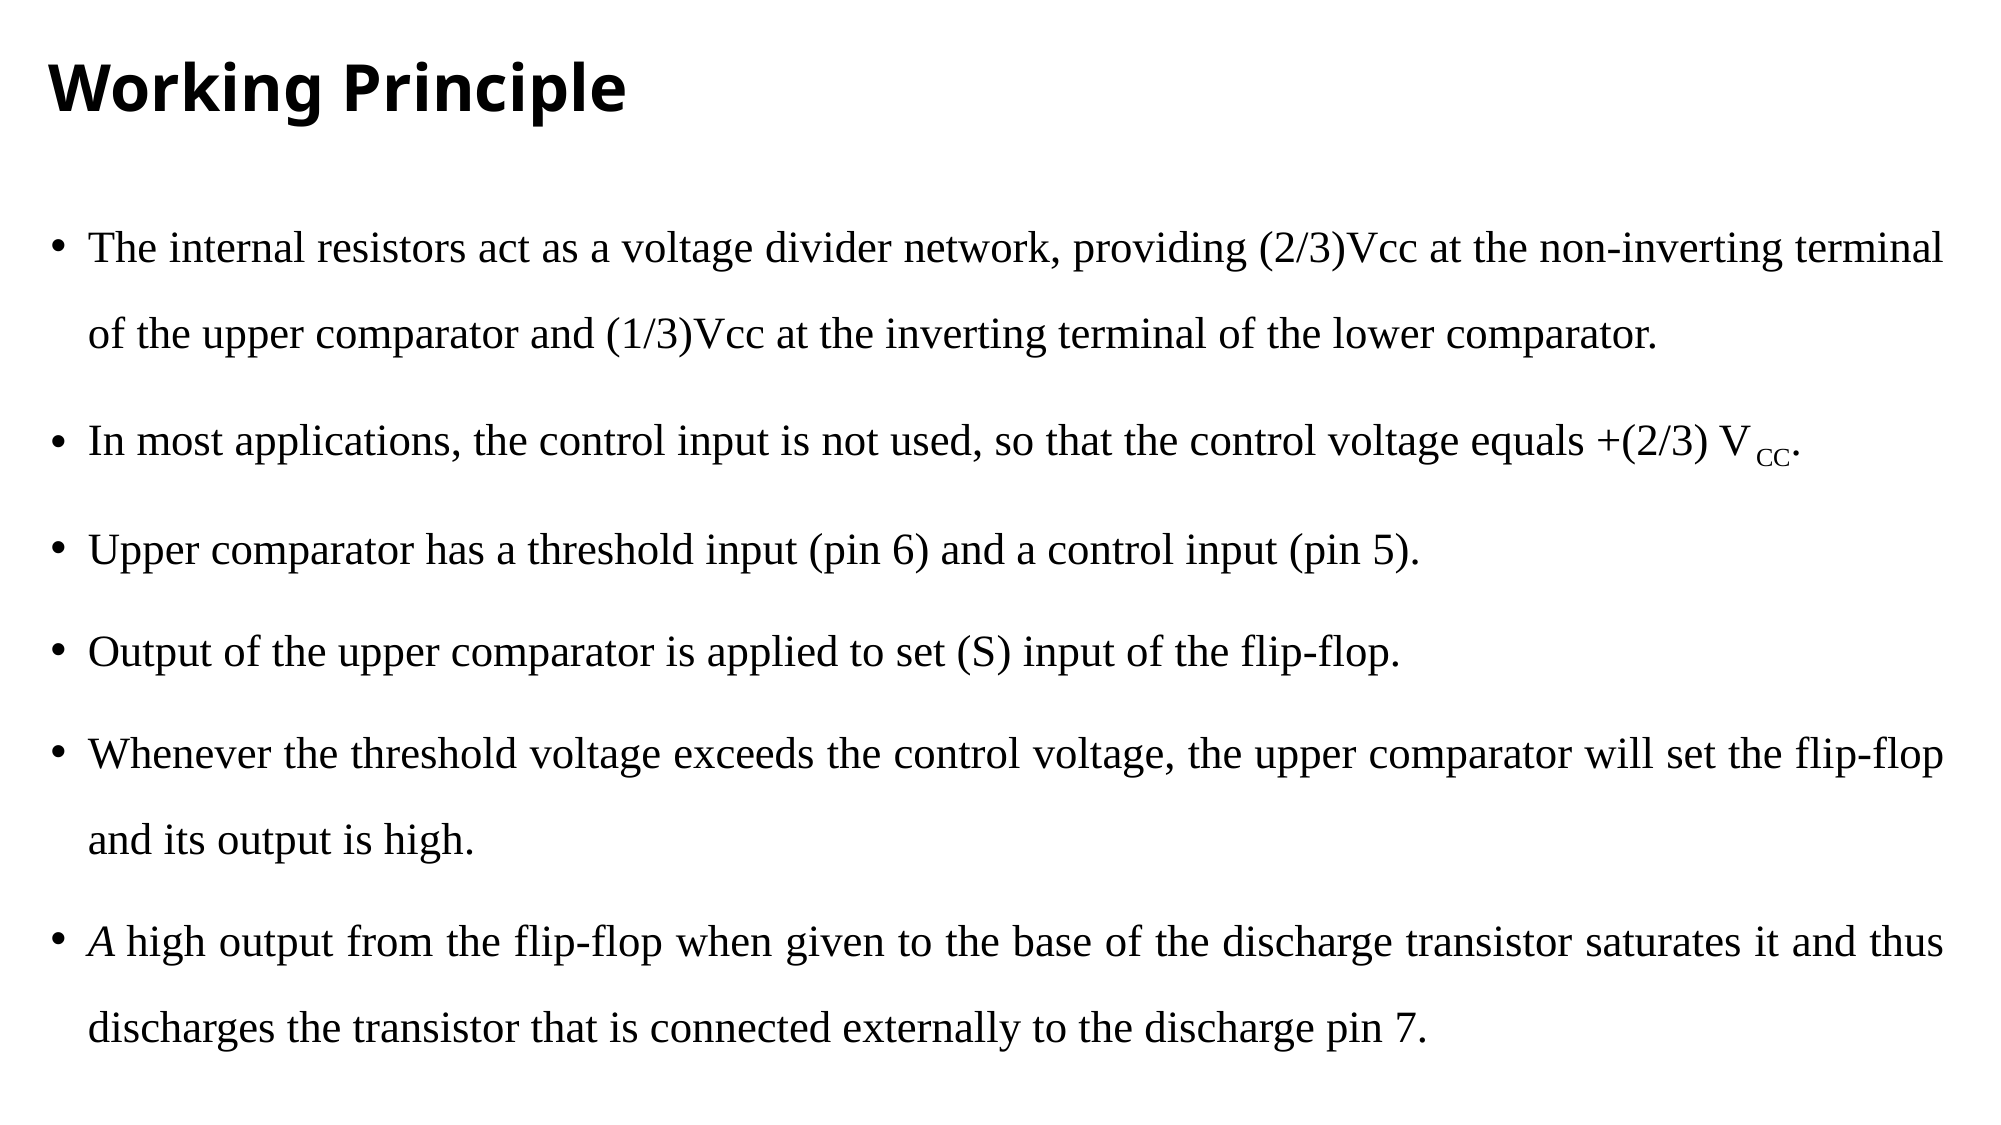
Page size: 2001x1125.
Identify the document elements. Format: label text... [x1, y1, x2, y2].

title Working Principle [33, 47, 1759, 133]
list The internal resistors act as a voltage divider network, providing (2/3)Vcc at the non-inverting terminal of the upper comparator and (1/3)Vcc at the inverting terminal of the lower comparator. In most applications, the control input is not used, so that the control voltage equals +(2/3) VCC. Upper comparator has a threshold input (pin 6) and a control input (pin 5). Output of the upper comparator is applied to set (S) input of the flip-flop. Whenever the threshold voltage exceeds the control voltage, the upper comparator will set the flip-flop and its output is high. A high output from the flip-flop when given to the base of the discharge transistor saturates it and thus discharges the transistor that is connected externally to the discharge pin 7. [35, 178, 1965, 1078]
